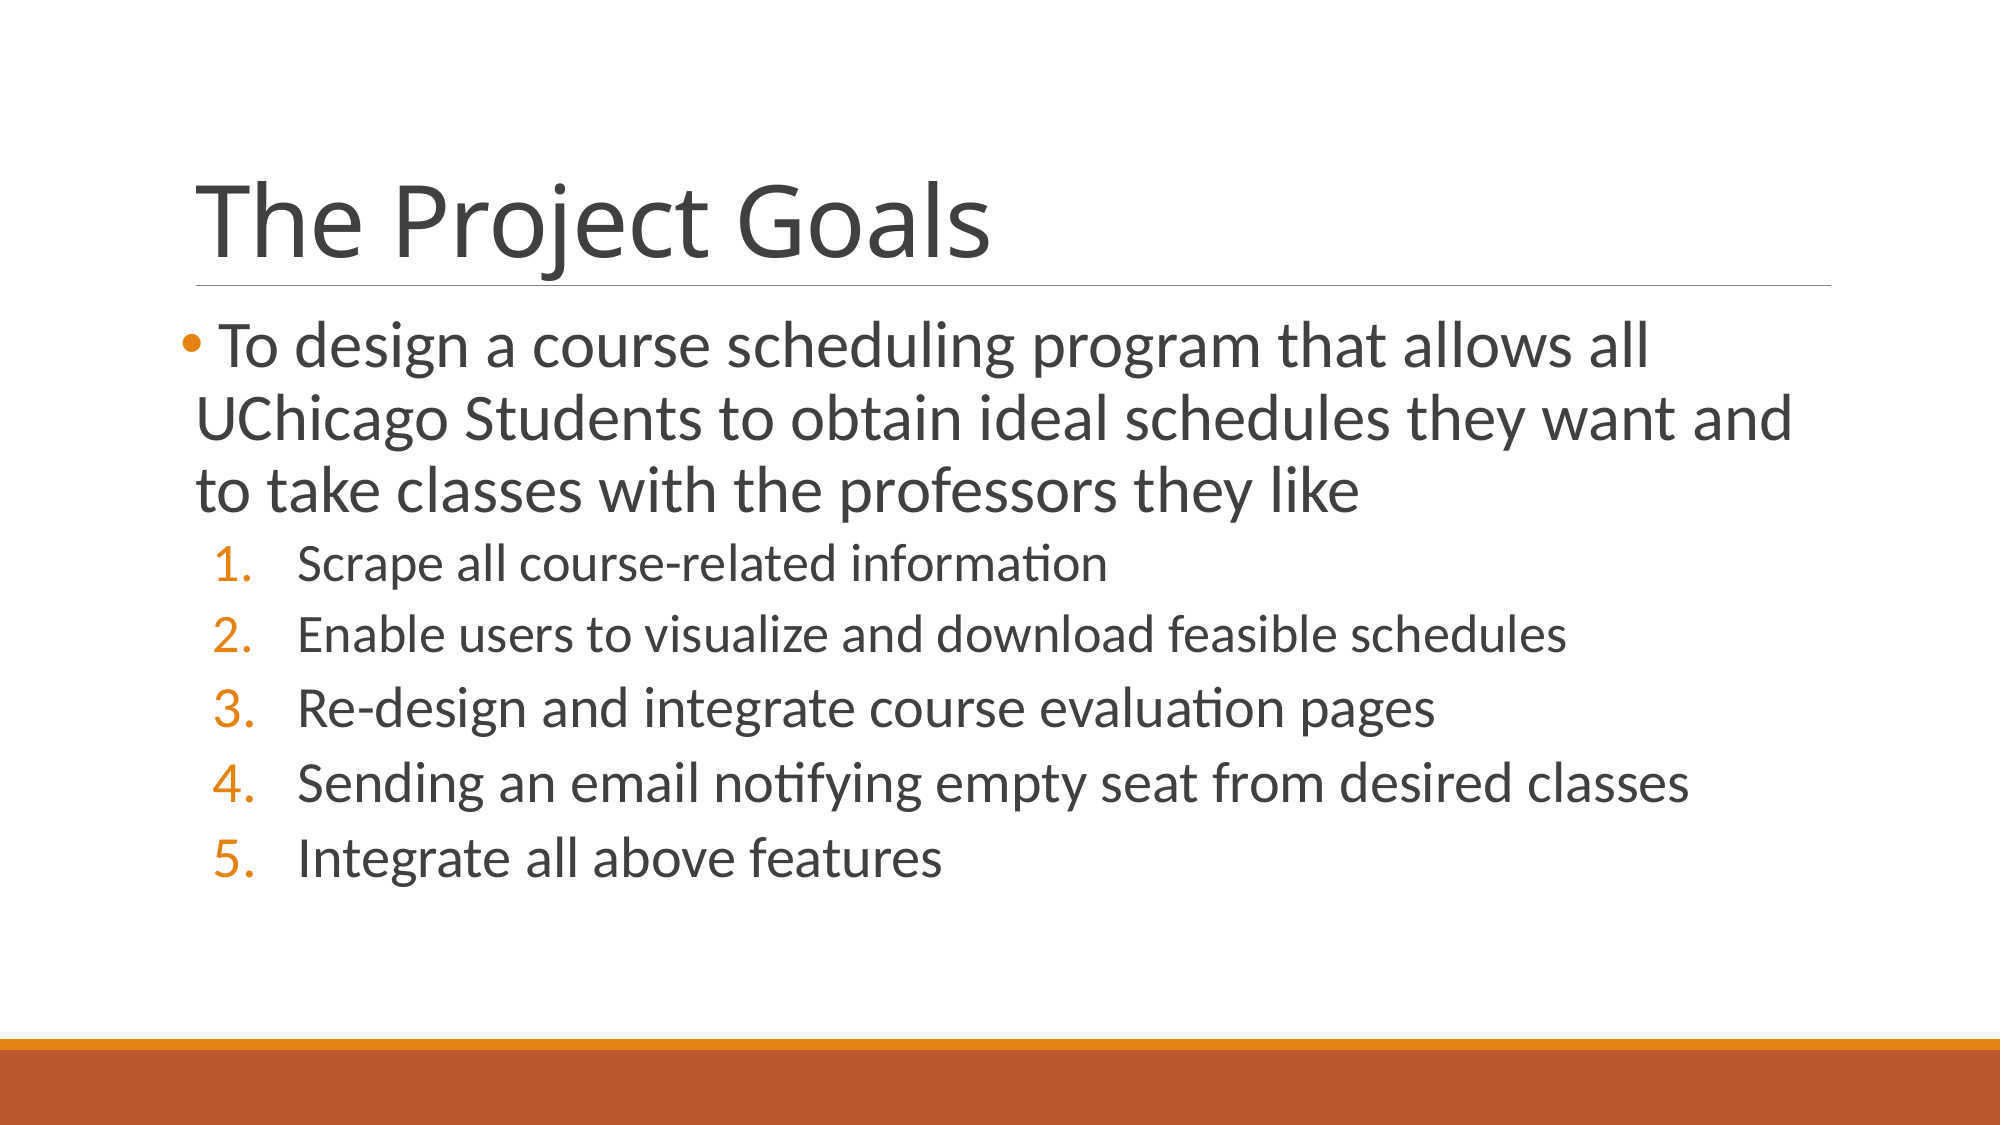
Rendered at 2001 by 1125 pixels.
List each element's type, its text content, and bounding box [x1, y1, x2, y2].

title The Project Goals [180, 47, 1830, 285]
list To design a course scheduling program that allows all UChicago Students to obtain ideal schedules they want and to take classes with the professors they like Scrape all course-related information Enable users to visualize and download feasible schedules Re-design and integrate course evaluation pages Sending an email notifying empty seat from desired classes Integrate all above features [180, 302, 1830, 963]
